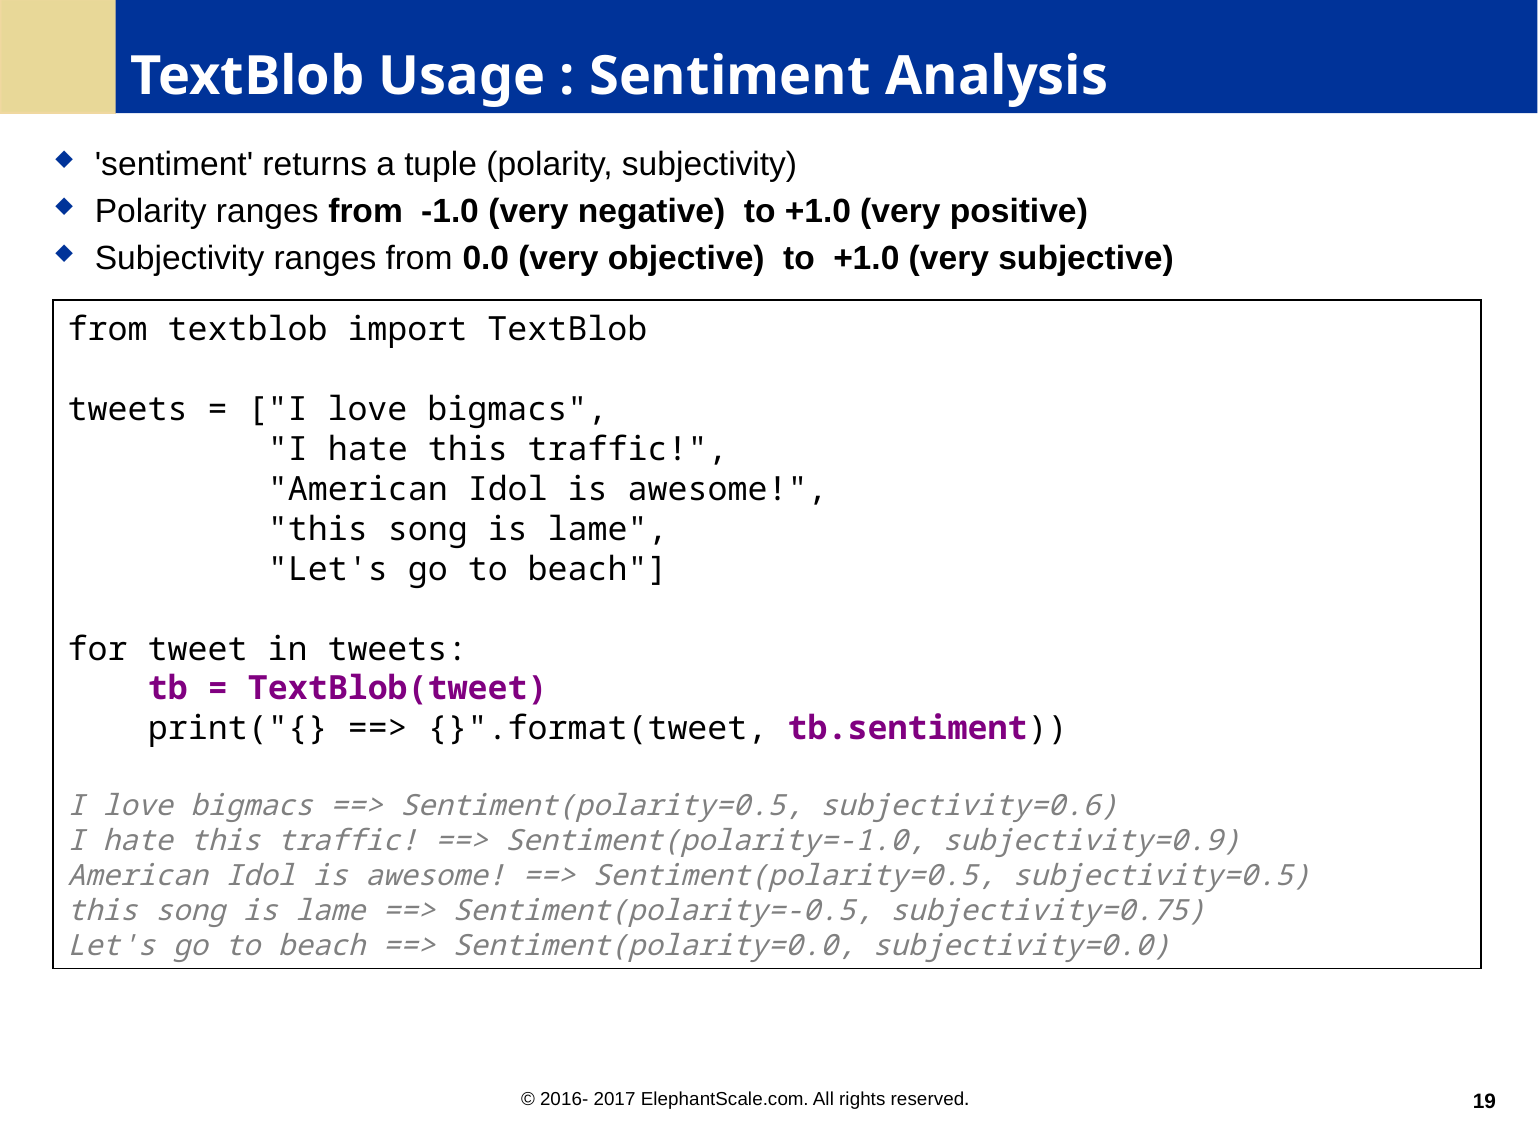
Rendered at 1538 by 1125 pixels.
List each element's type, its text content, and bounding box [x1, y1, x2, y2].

title TextBlob Usage : Sentiment Analysis [115, 0, 1538, 114]
text_box from textblob import TextBlob tweets = ["I love bigmacs", "I hate this traffic!", "American Idol is awesome!", "this song is lame", "Let's go to beach"] for tweet in tweets: tb = TextBlob(tweet) print("{} ==> {}".format(tweet, tb.sentiment)) I love bigmacs ==> Sentiment(polarity=0.5, subjectivity=0.6) I hate this traffic! ==> Sentiment(polarity=-1.0, subjectivity=0.9) American Idol is awesome! ==> Sentiment(polarity=0.5, subjectivity=0.5) this song is lame ==> Sentiment(polarity=-0.5, subjectivity=0.75) Let's go to beach ==> Sentiment(polarity=0.0, subjectivity=0.0) [53, 299, 1482, 969]
picture [0, 0, 115, 114]
list 'sentiment' returns a tuple (polarity, subjectivity) Polarity ranges from -1.0 (very negative) to +1.0 (very positive) Subjectivity ranges from 0.0 (very objective) to +1.0 (very subjective) [38, 134, 1500, 288]
slide_number 19 [1406, 1075, 1497, 1113]
